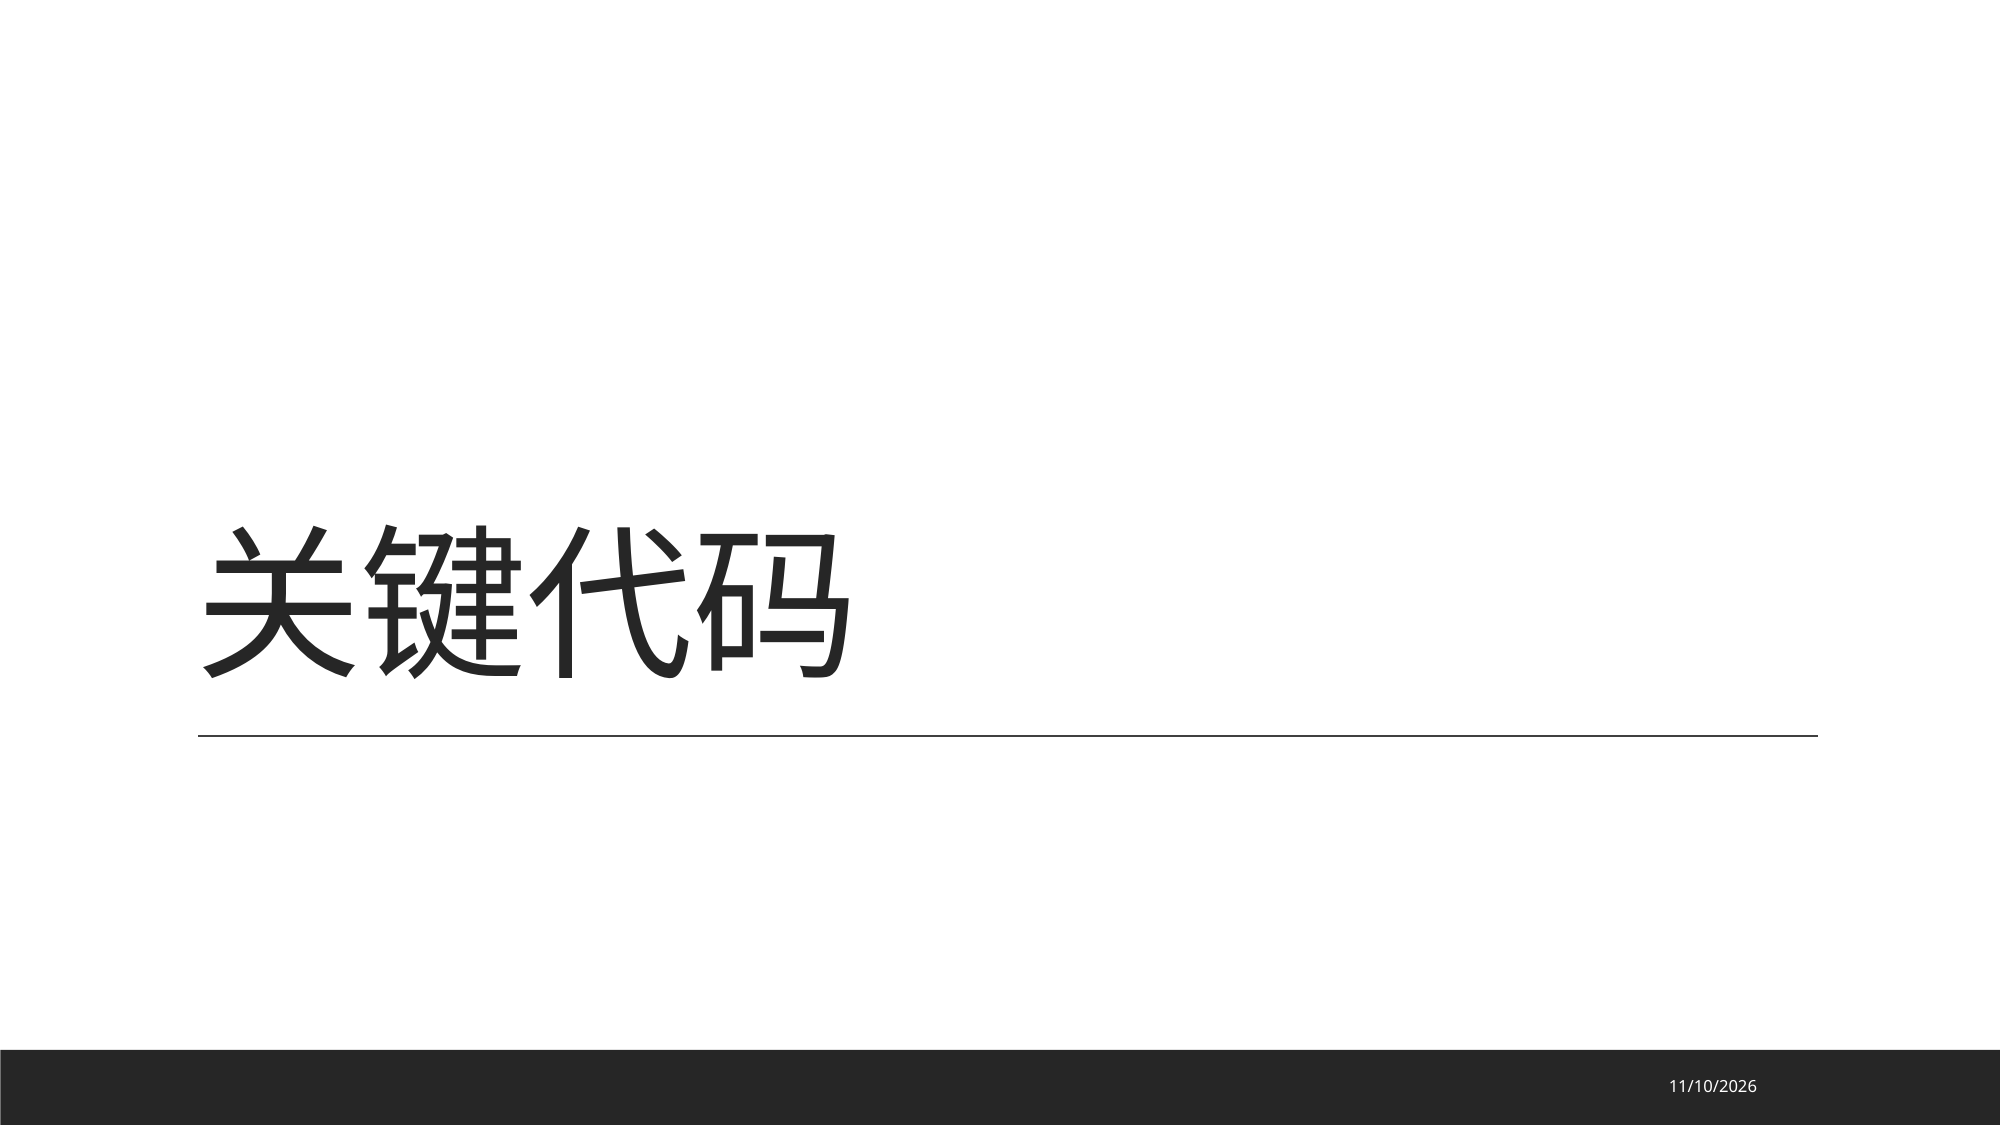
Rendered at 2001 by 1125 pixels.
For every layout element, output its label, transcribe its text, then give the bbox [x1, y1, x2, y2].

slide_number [1348, 1057, 1773, 1118]
title 关键代码 [180, 124, 1830, 710]
